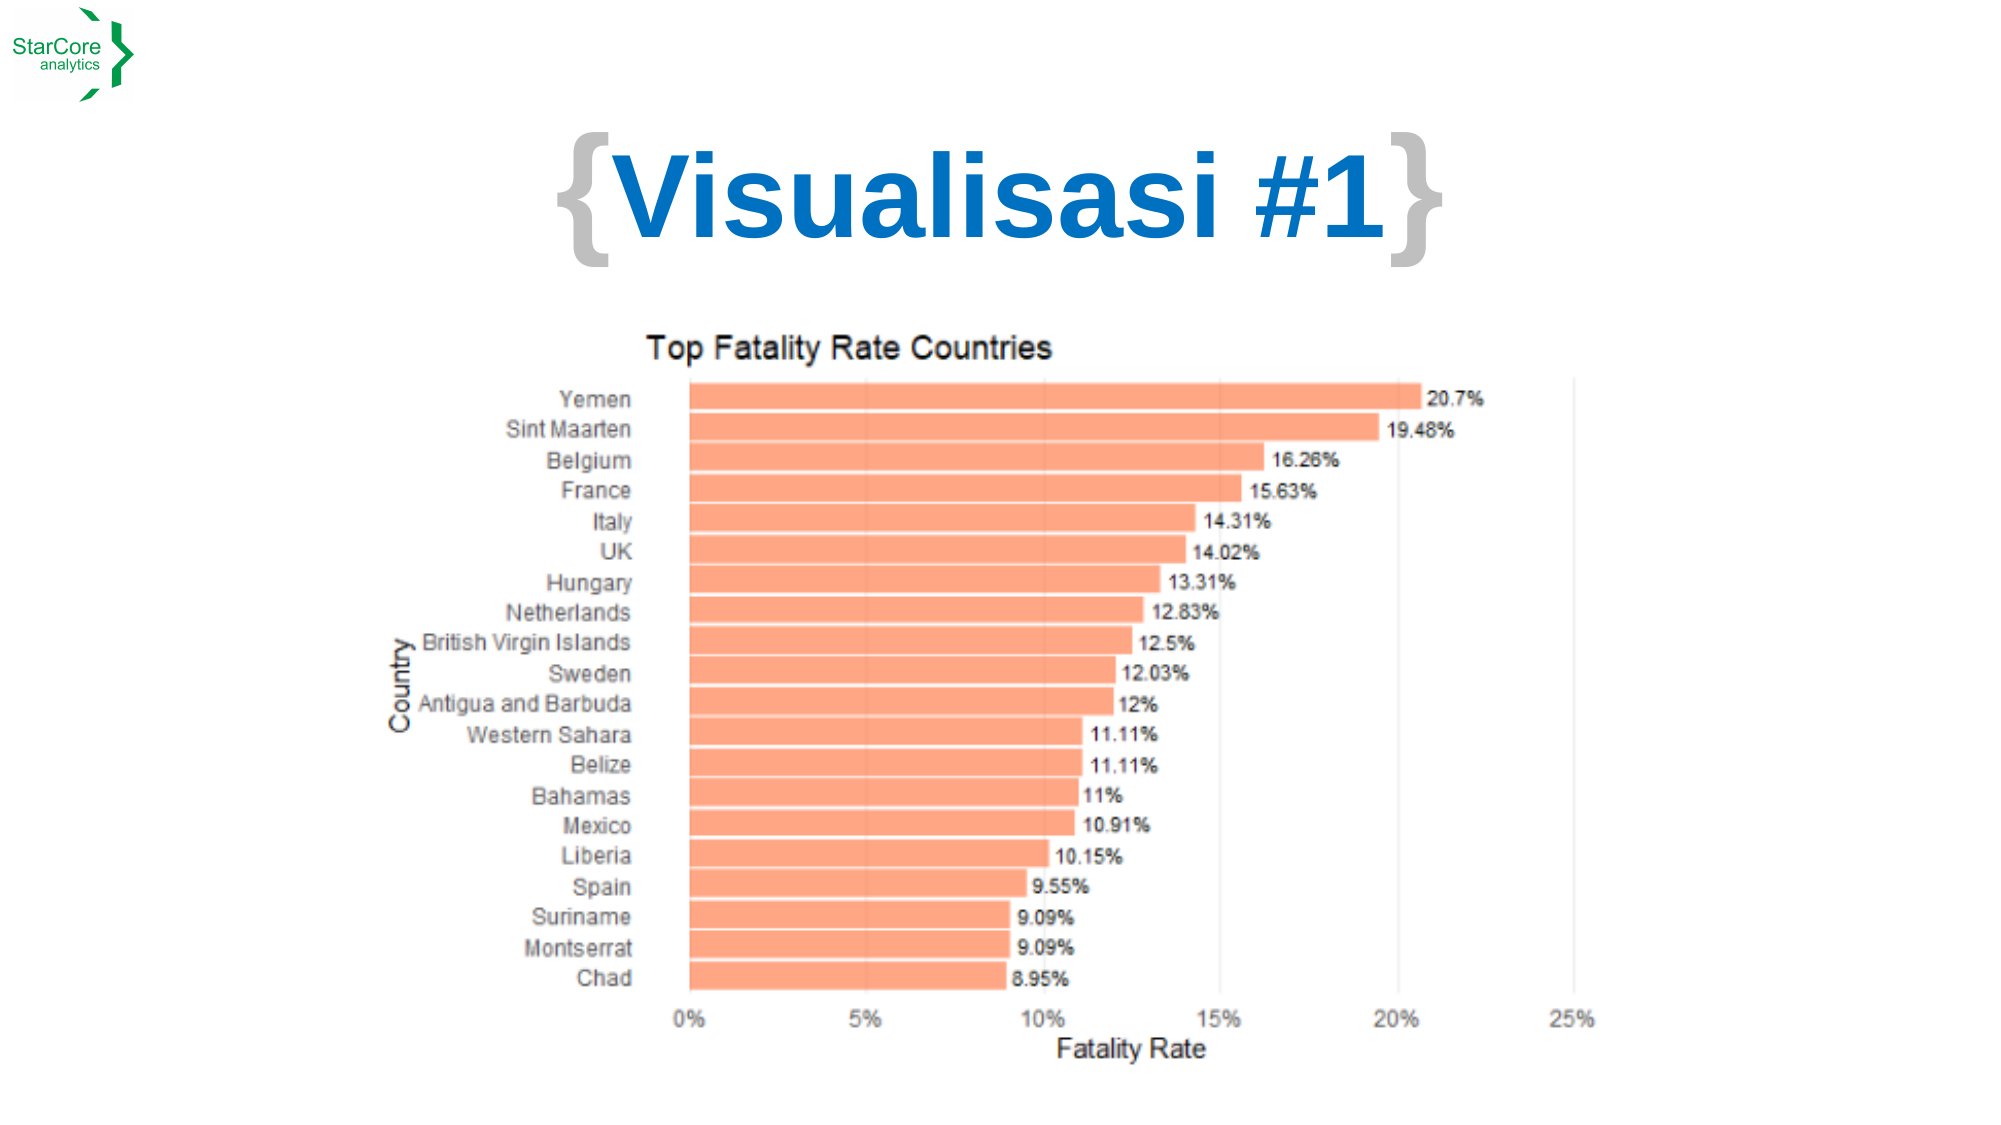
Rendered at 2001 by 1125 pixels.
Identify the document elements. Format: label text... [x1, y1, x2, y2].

title {Visualisasi #1} [137, 104, 1863, 278]
picture [377, 323, 1623, 1071]
picture [13, 7, 134, 102]
